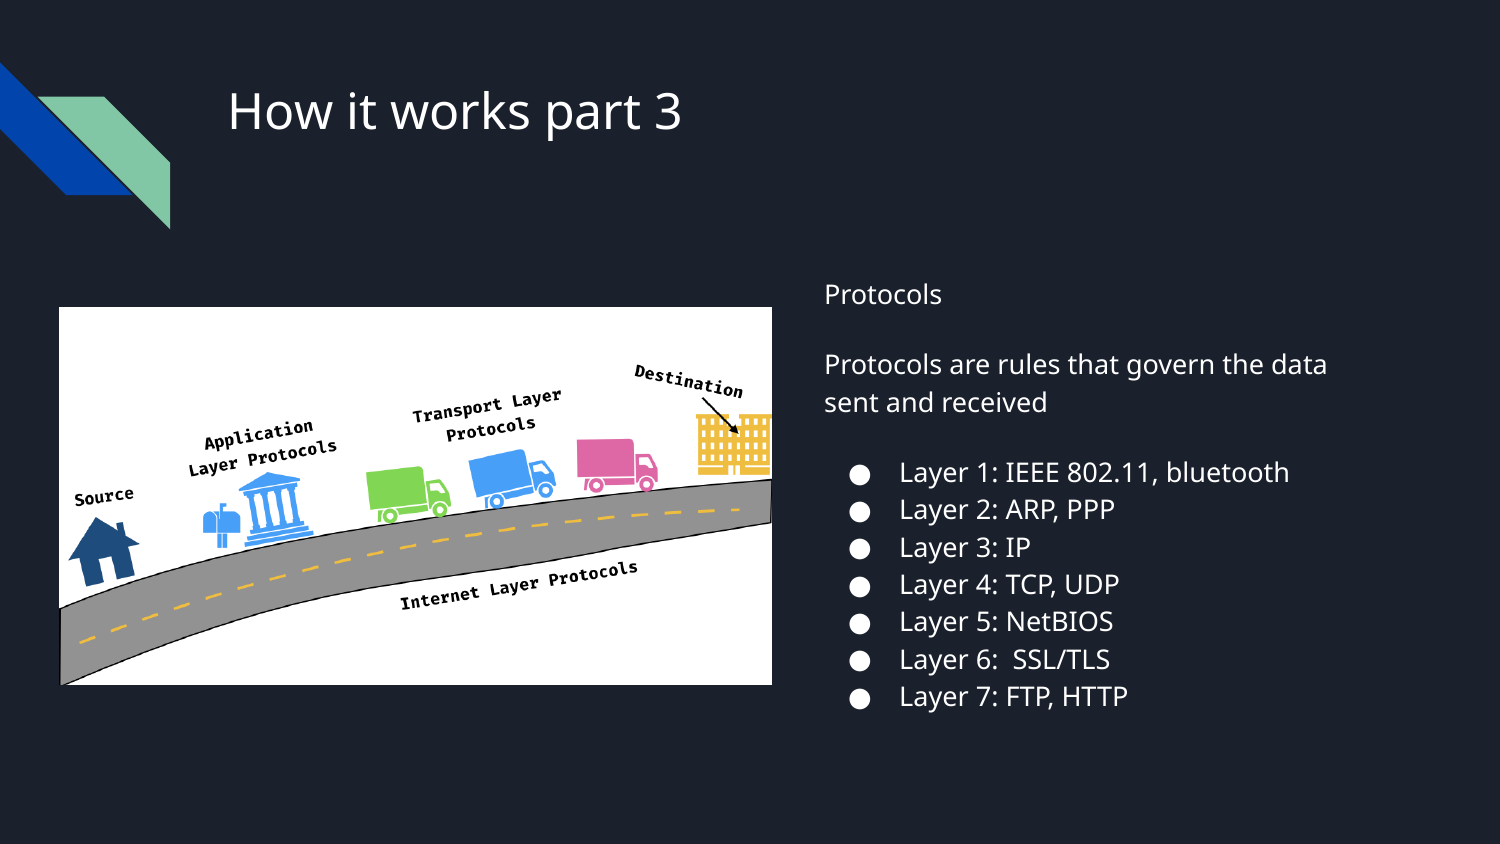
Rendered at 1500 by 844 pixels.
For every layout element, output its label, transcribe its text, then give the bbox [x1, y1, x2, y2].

list Protocols Protocols are rules that govern the data sent and received Layer 1: IEEE 802.11, bluetooth Layer 2: ARP, PPP Layer 3: IP Layer 4: TCP, UDP Layer 5: NetBIOS Layer 6: SSL/TLS Layer 7: FTP, HTTP [809, 257, 1368, 735]
title How it works part 3 [212, 64, 1368, 215]
picture [59, 306, 772, 685]
